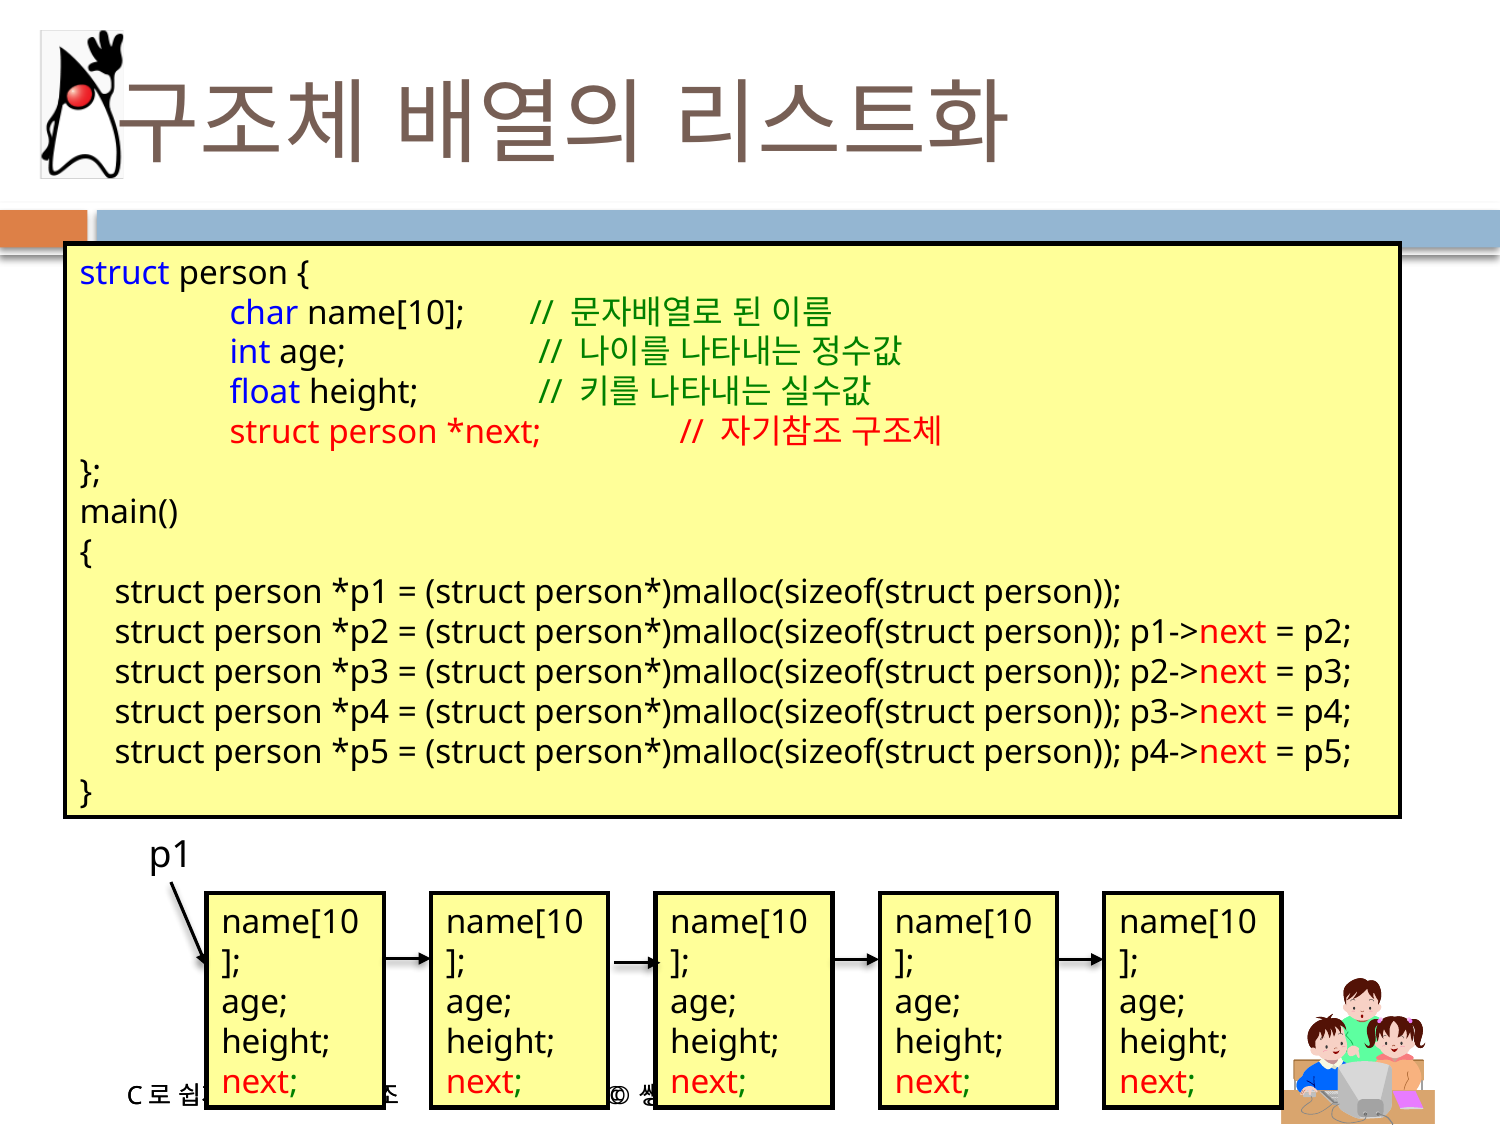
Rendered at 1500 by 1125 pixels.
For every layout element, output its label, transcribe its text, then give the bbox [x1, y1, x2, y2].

text_box name[10]; age; height; next; [206, 893, 384, 1108]
text_box name[10]; age; height; next; [879, 893, 1057, 1108]
text_box struct person { char name[10]; // 문자배열로 된 이름 int age; // 나이를 나타내는 정수값 float height; // 키를 나타내는 실수값 struct person *next; // 자기참조 구조체 }; main() { struct person *p1 = (struct person*)malloc(sizeof(struct person)); struct person *p2 = (struct person*)malloc(sizeof(struct person)); p1->next = p2; struct person *p3 = (struct person*)malloc(sizeof(struct person)); p2->next = p3; struct person *p4 = (struct person*)malloc(sizeof(struct person)); p3->next = p4; struct person *p5 = (struct person*)malloc(sizeof(struct person)); p4->next = p5; } [64, 243, 1400, 818]
title 구조체 배열의 리스트화 [100, 37, 1438, 200]
text_box name[10]; age; height; next; [430, 893, 609, 1108]
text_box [170, 882, 207, 967]
picture [39, 30, 124, 179]
text_box name[10]; age; height; next; [655, 893, 833, 1108]
text_box p1 [133, 822, 208, 882]
text_box name[10]; age; height; next; [1104, 893, 1282, 1108]
